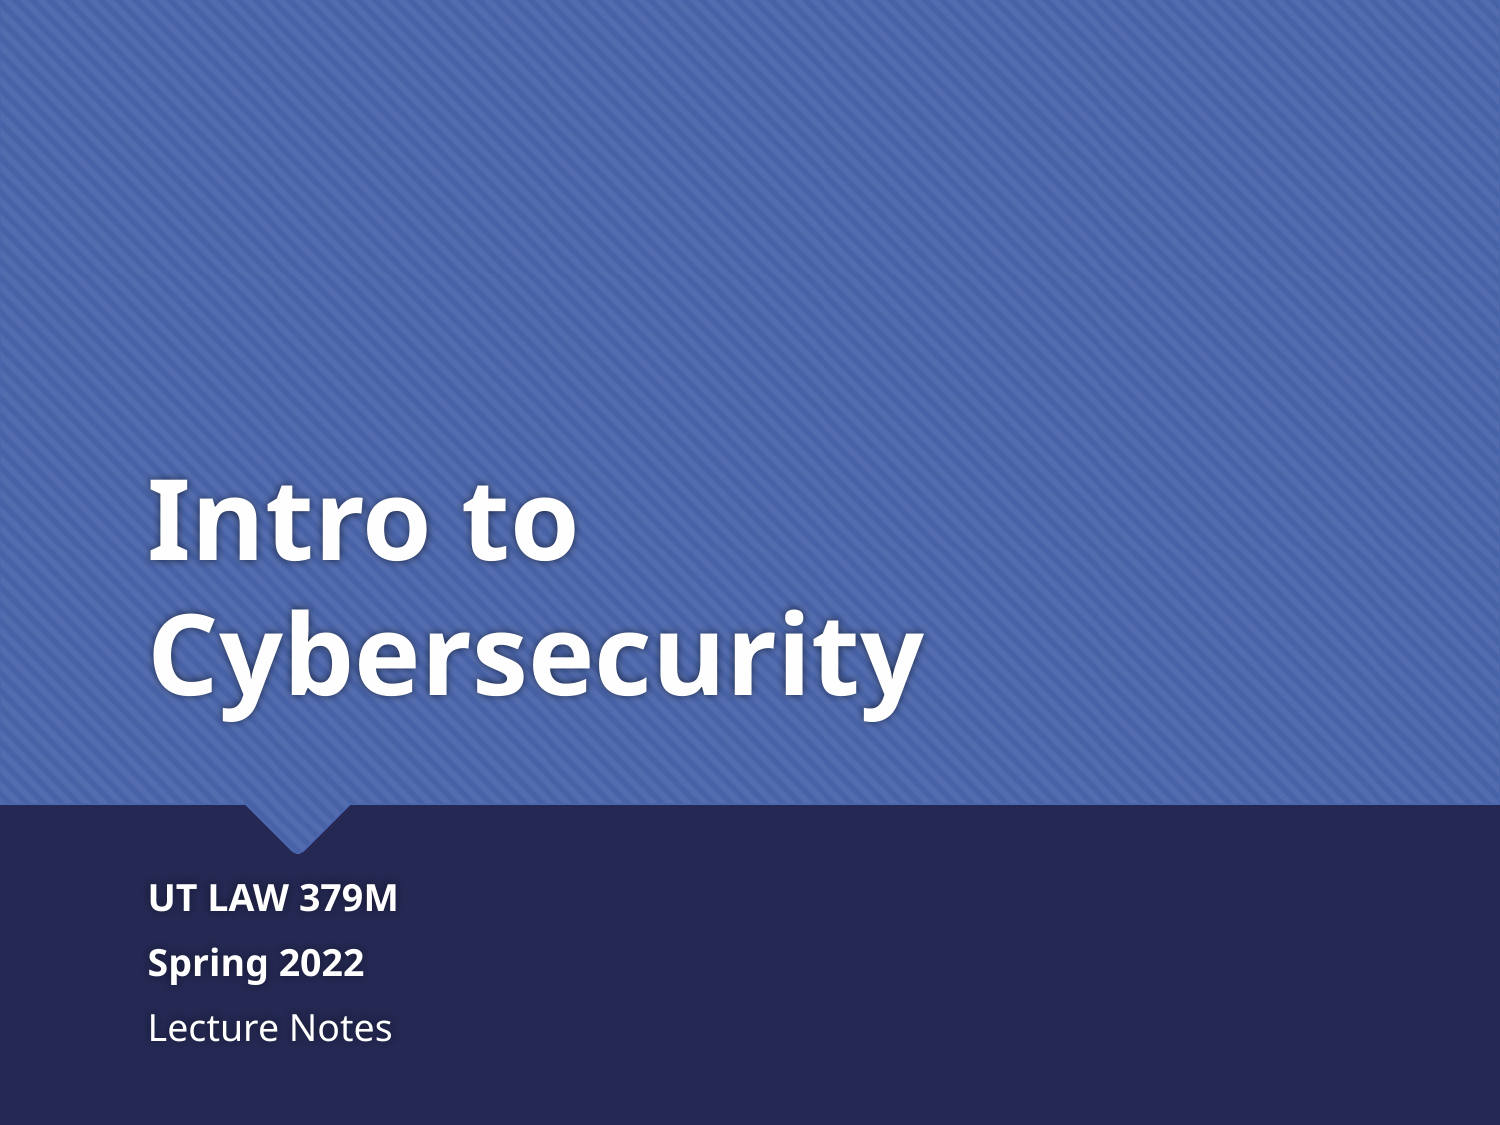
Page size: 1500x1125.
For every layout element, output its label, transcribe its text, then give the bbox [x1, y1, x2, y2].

title Intro to Cybersecurity [132, 237, 1368, 726]
subtitle UT LAW 379M Spring 2022 Lecture Notes [132, 866, 1368, 938]
